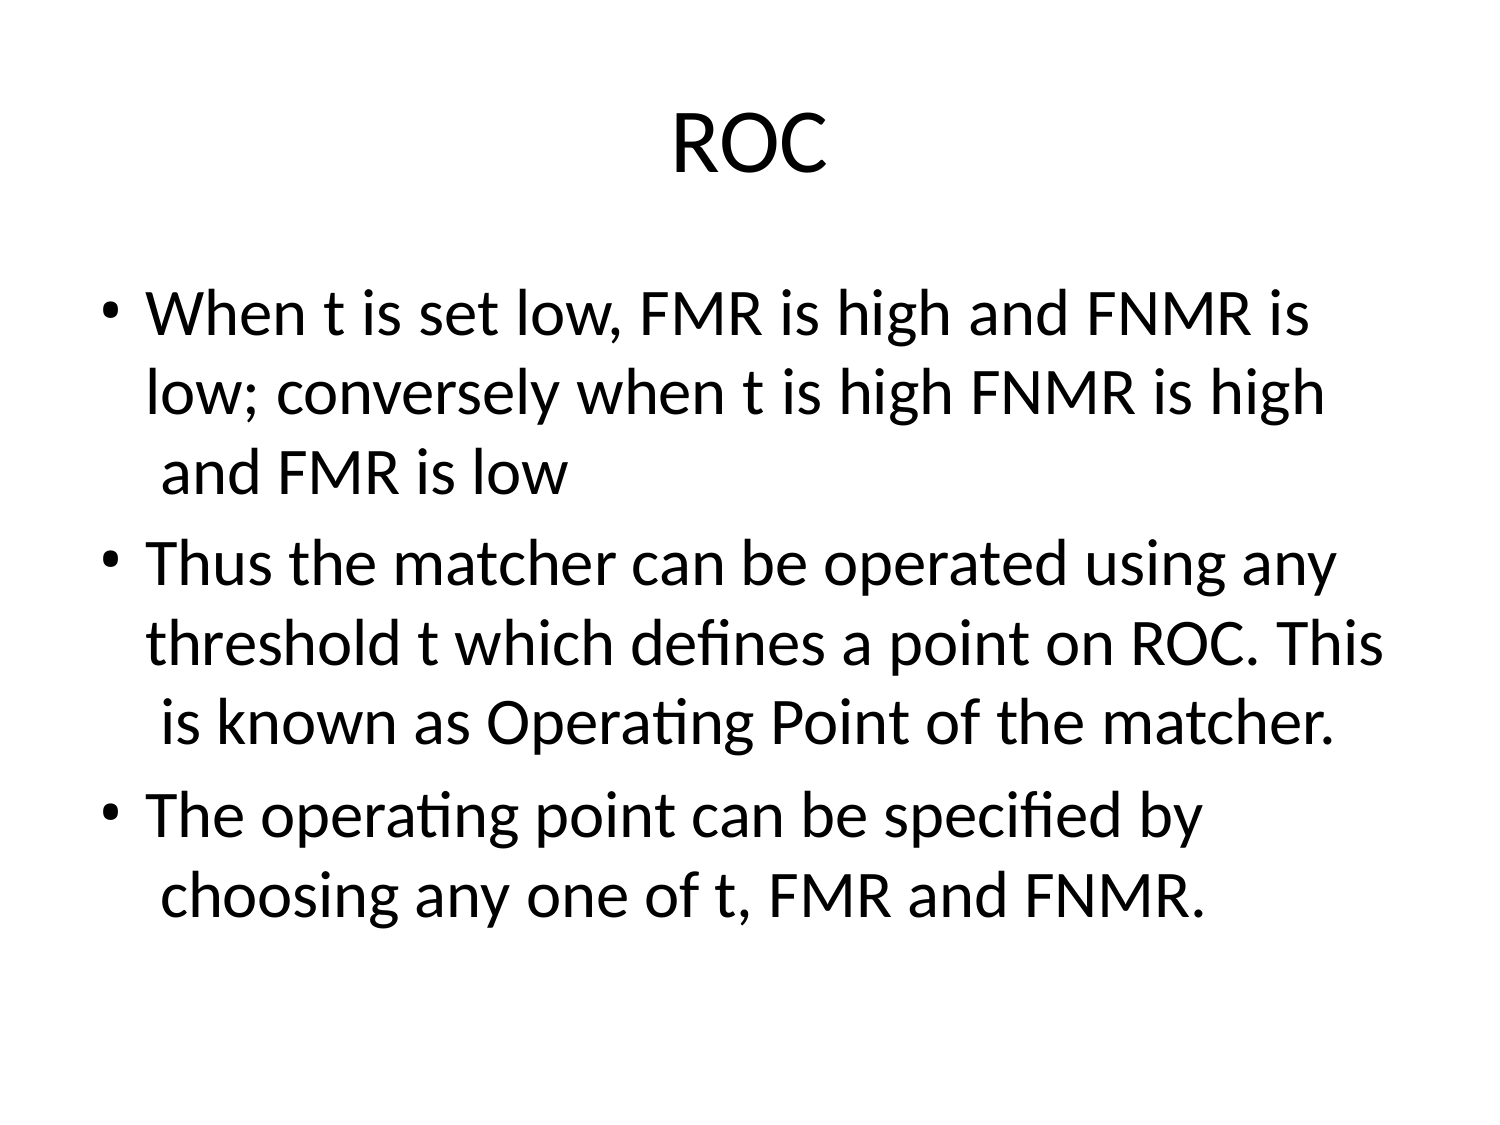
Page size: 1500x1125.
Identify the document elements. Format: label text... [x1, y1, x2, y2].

text_box When t is set low, FMR is high and FNMR is low; conversely when t is high FNMR is high and FMR is low Thus the matcher can be operated using any threshold t which defines a point on ROC. This is known as Operating Point of the matcher. The operating point can be specified by choosing any one of t, FMR and FNMR. [96, 263, 1394, 931]
title ROC [668, 78, 832, 263]
